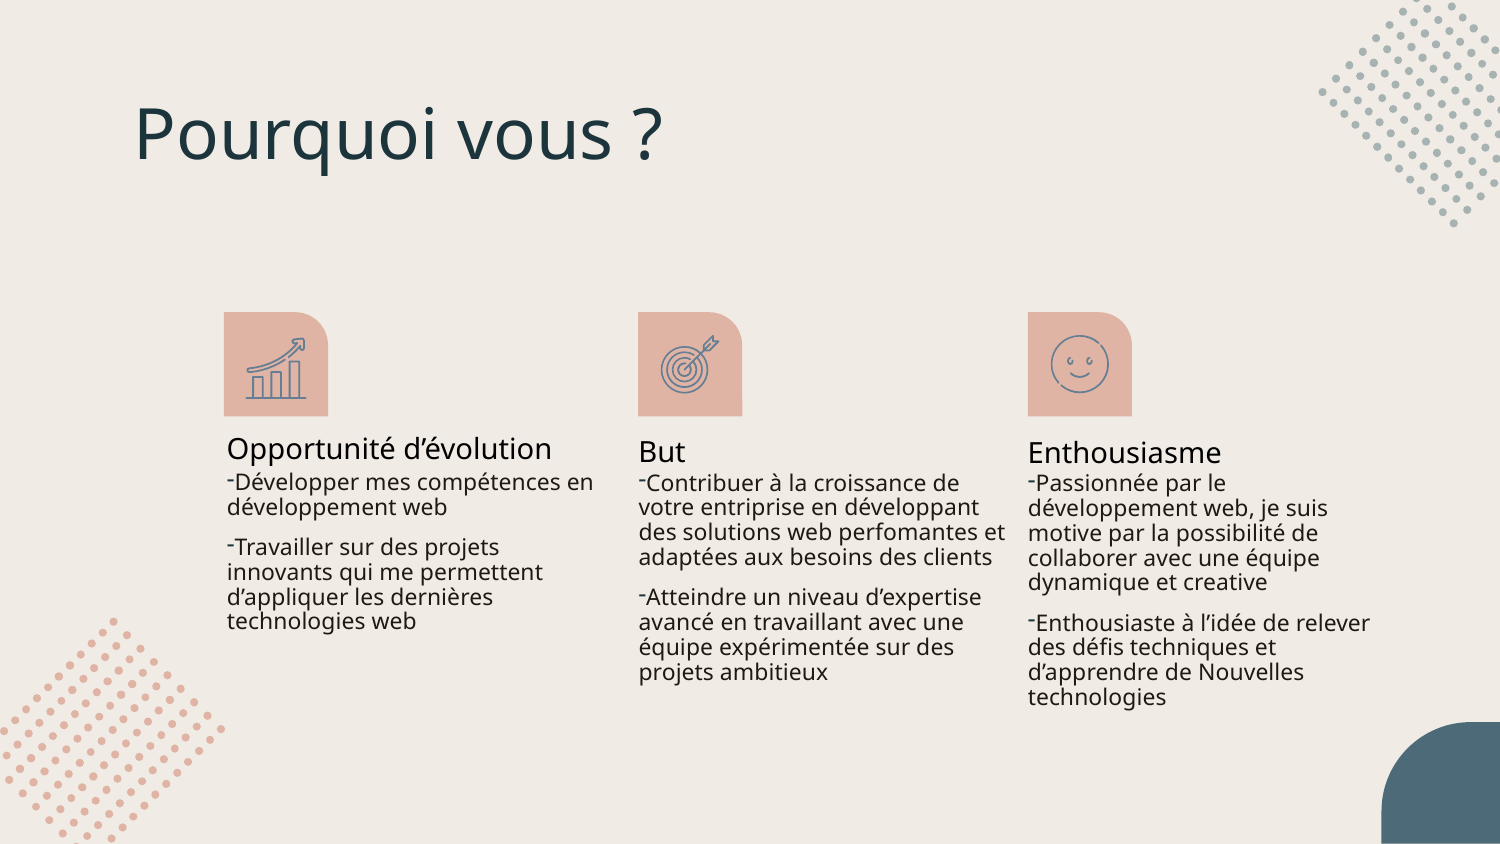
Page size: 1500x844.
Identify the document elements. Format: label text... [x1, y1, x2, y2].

list Développer mes compétences en développement web Travailler sur des projets innovants qui me permettent d’appliquer les dernières technologies web [211, 498, 617, 798]
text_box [1050, 334, 1110, 394]
title Pourquoi vous ? [118, 90, 1312, 196]
text_box Passionnée par le développement web, je suis motive par la possibilité de collaborer avec une équipe dynamique et creative Enthousiaste à l’idée de relever des défis techniques et d’apprendre de Nouvelles technologies [1012, 464, 1418, 798]
text_box Opportunité d’évolution [211, 423, 617, 498]
text_box Contribuer à la croissance de votre entriprise en développant des solutions web perfomantes et adaptées aux besoins des clients Atteindre un niveau d’expertise avancé en travaillant avec une équipe expérimentée sur des projets ambitieux [623, 463, 1028, 797]
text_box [1317, 0, 1500, 229]
text_box [221, 310, 331, 419]
text_box Enthousiasme [1028, 426, 1418, 464]
text_box [636, 310, 745, 419]
text_box [1025, 310, 1135, 419]
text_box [245, 337, 307, 400]
text_box But [623, 426, 1028, 463]
text_box [660, 334, 720, 394]
